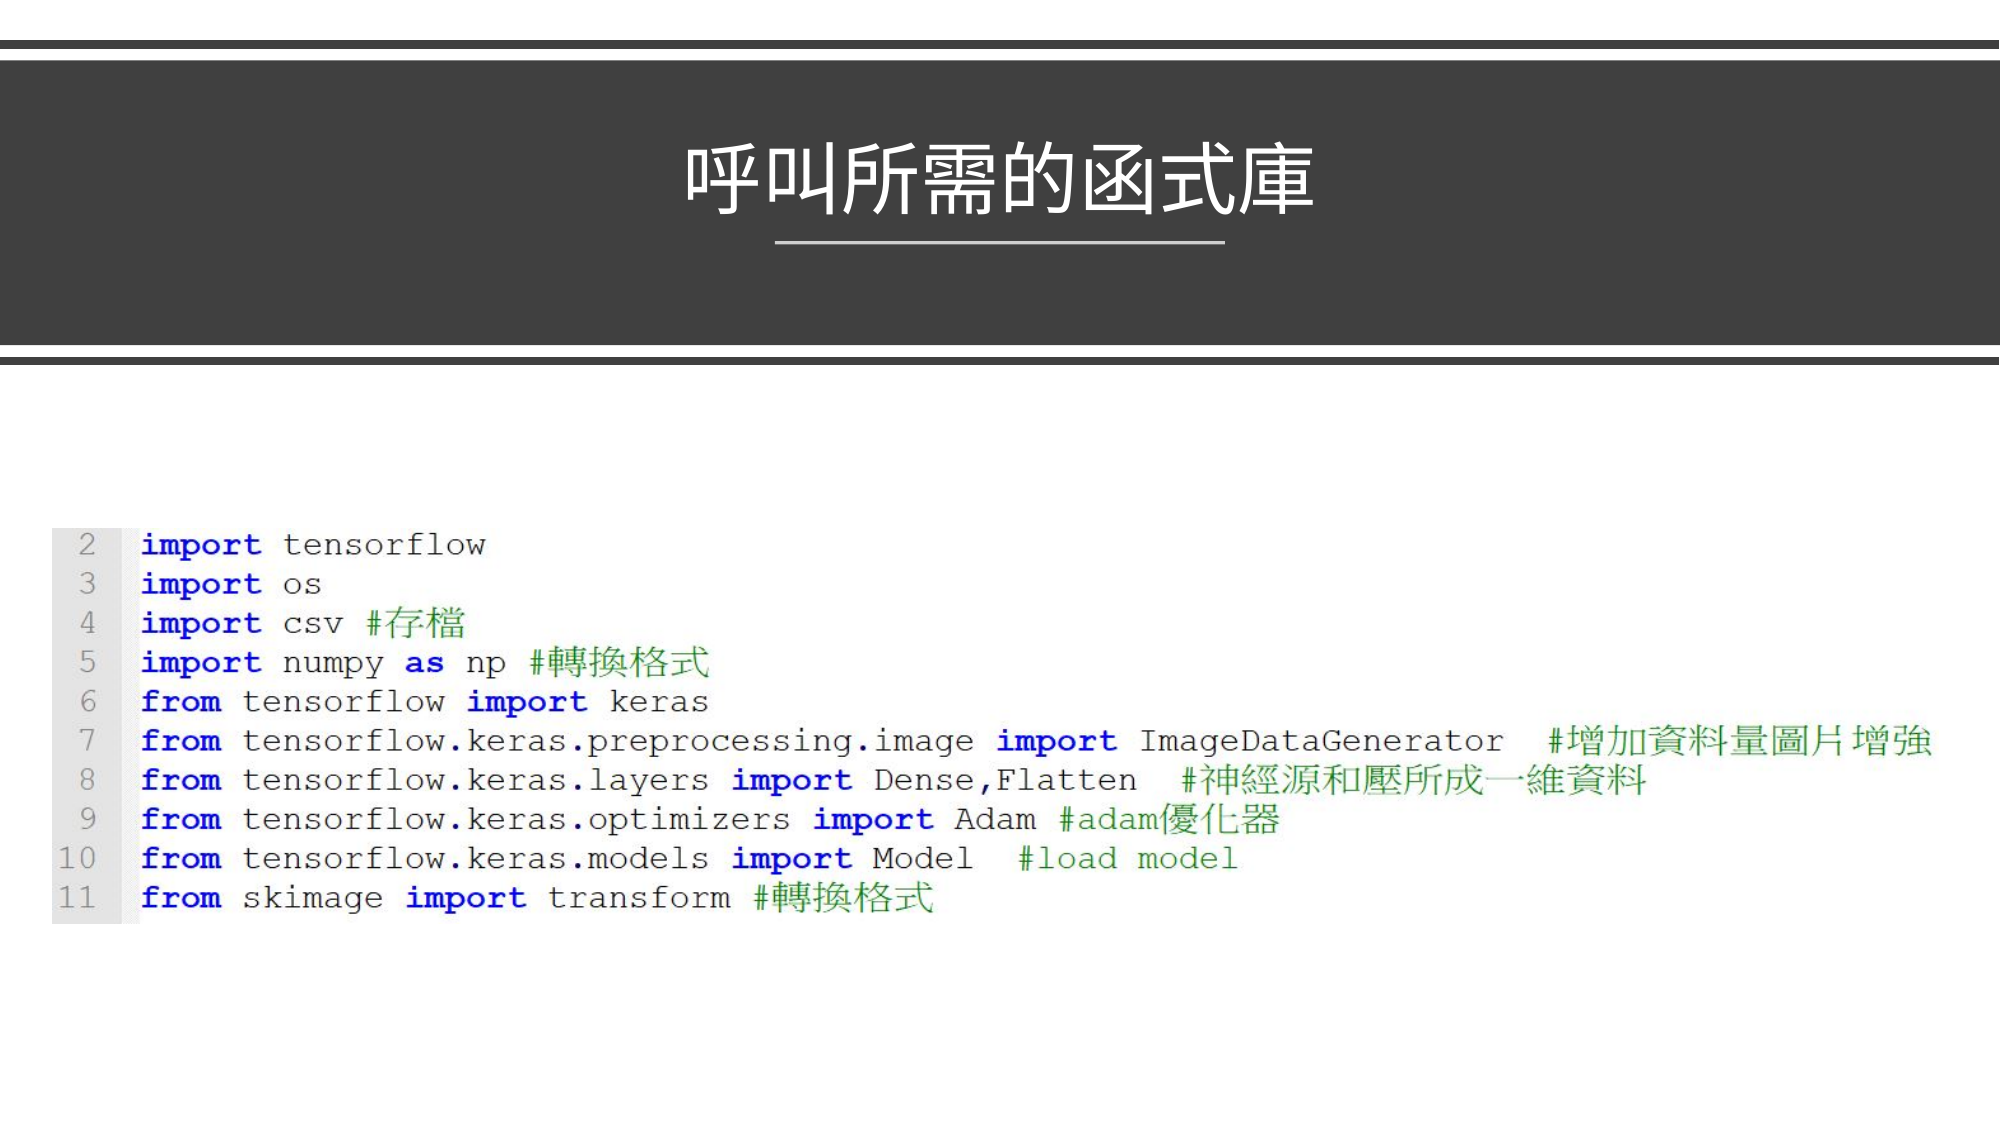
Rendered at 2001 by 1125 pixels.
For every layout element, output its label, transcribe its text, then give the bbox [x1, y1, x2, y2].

text_box [0, 59, 2000, 346]
title 呼叫所需的函式庫 [86, 80, 1914, 233]
picture [52, 527, 1939, 925]
